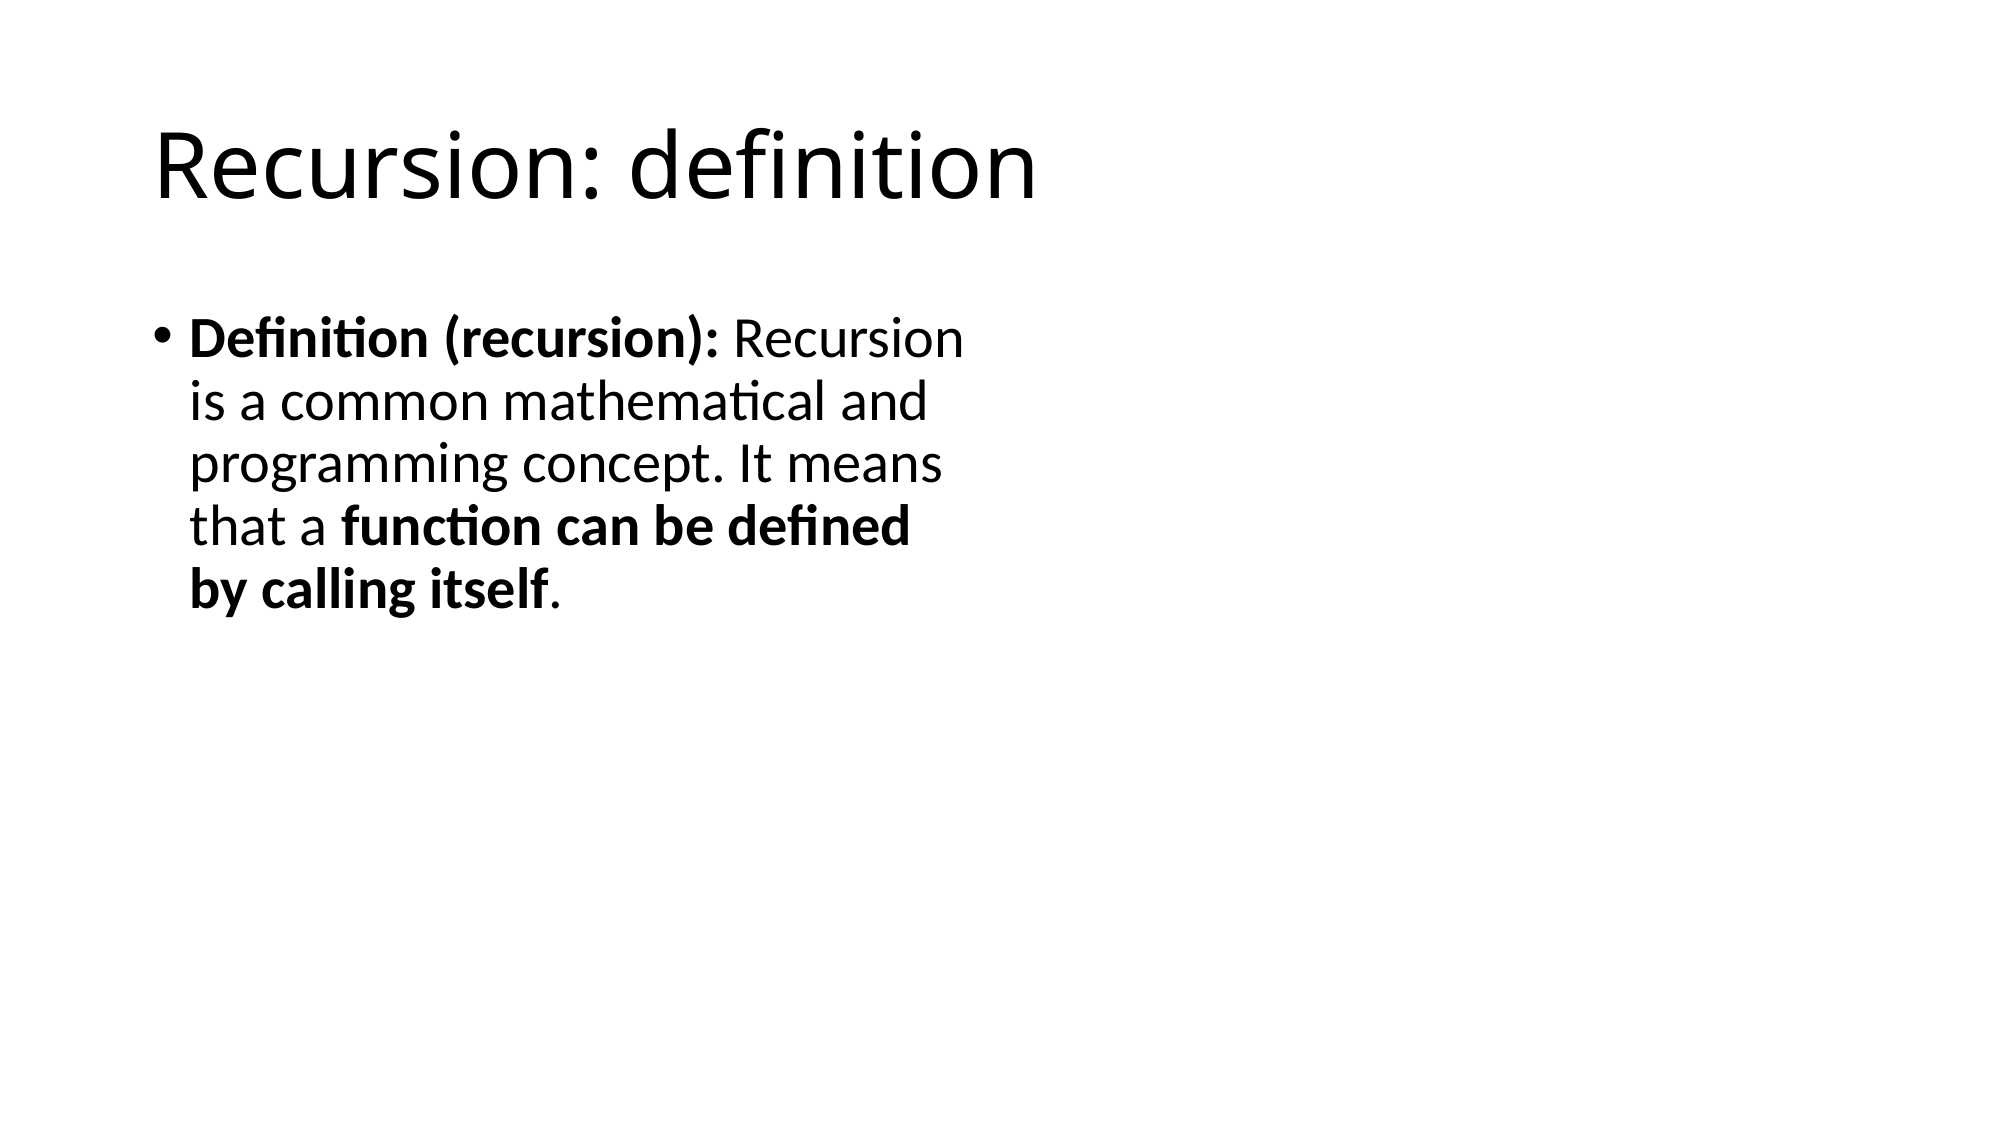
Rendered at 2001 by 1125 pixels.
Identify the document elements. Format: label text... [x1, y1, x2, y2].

list Definition (recursion): Recursion is a common mathematical and programming concept. It means that a function can be defined by calling itself. [137, 299, 988, 1106]
title Recursion: definition [137, 59, 1863, 278]
